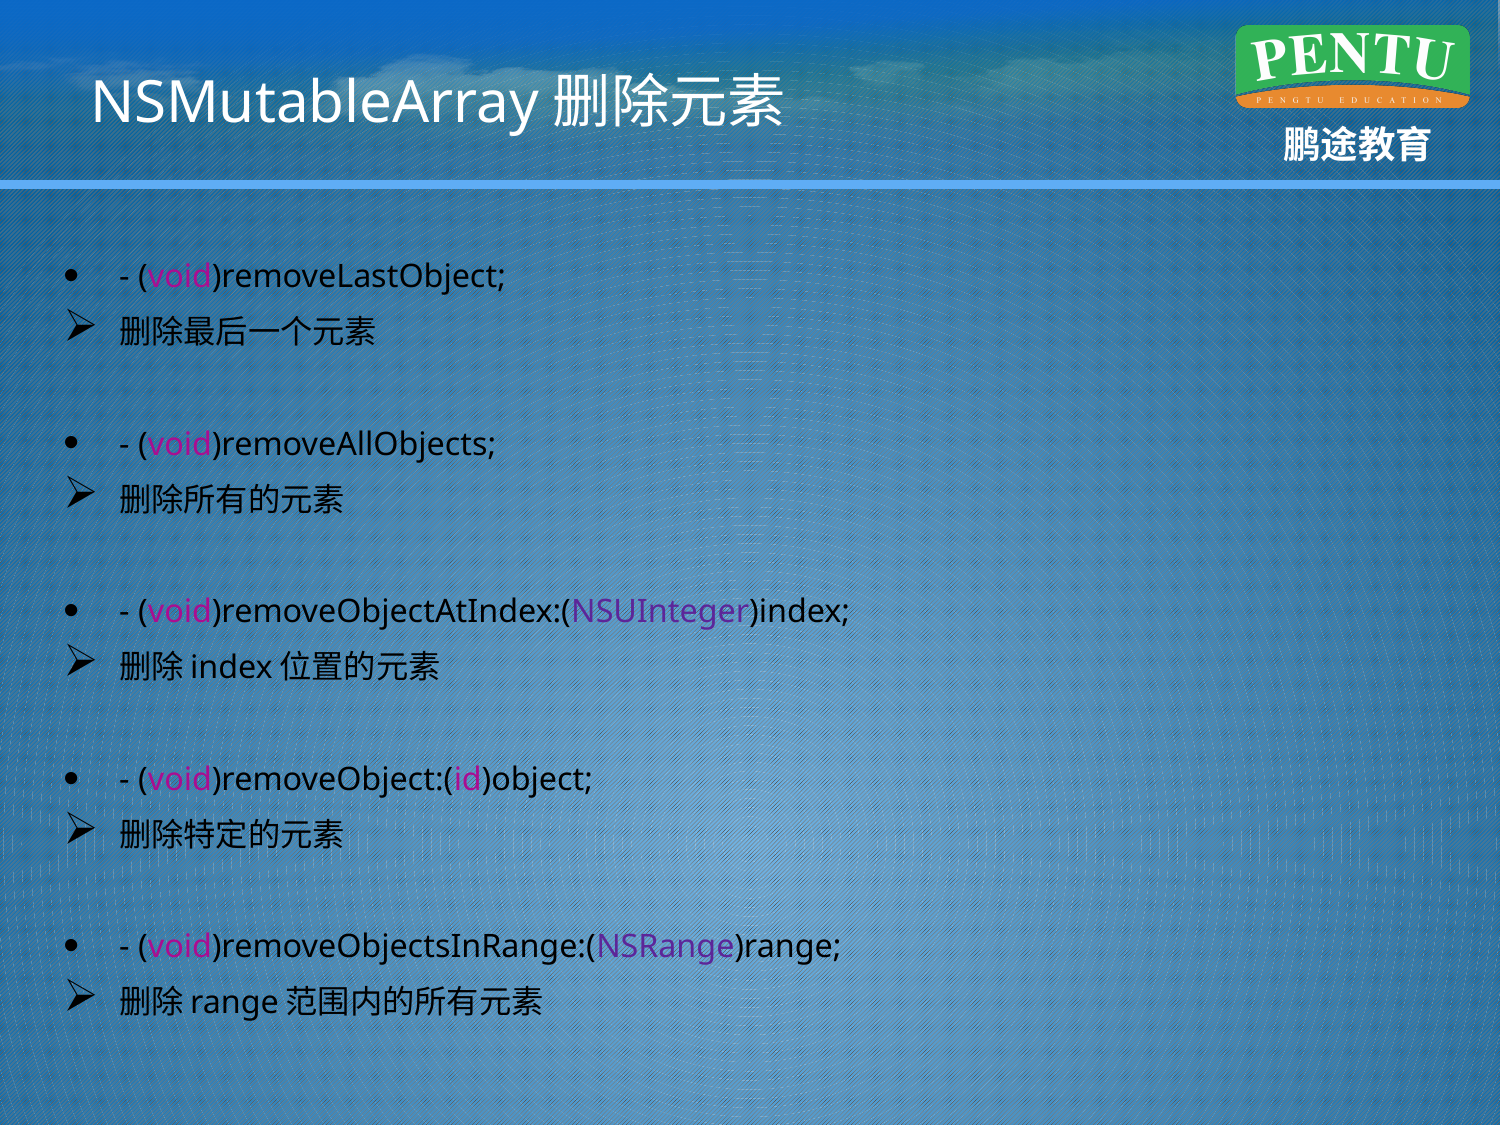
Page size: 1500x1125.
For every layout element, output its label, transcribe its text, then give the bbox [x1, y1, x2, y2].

picture [0, 0, 1500, 168]
list - (void)removeLastObject; 删除最后一个元素 - (void)removeAllObjects; 删除所有的元素 - (void)removeObjectAtIndex:(NSUInteger)index; 删除index位置的元素 - (void)removeObject:(id)object; 删除特定的元素 - (void)removeObjectsInRange:(NSRange)range; 删除range范围内的所有元素 [48, 247, 1466, 1029]
title NSMutableArray删除元素 [75, 45, 1211, 155]
